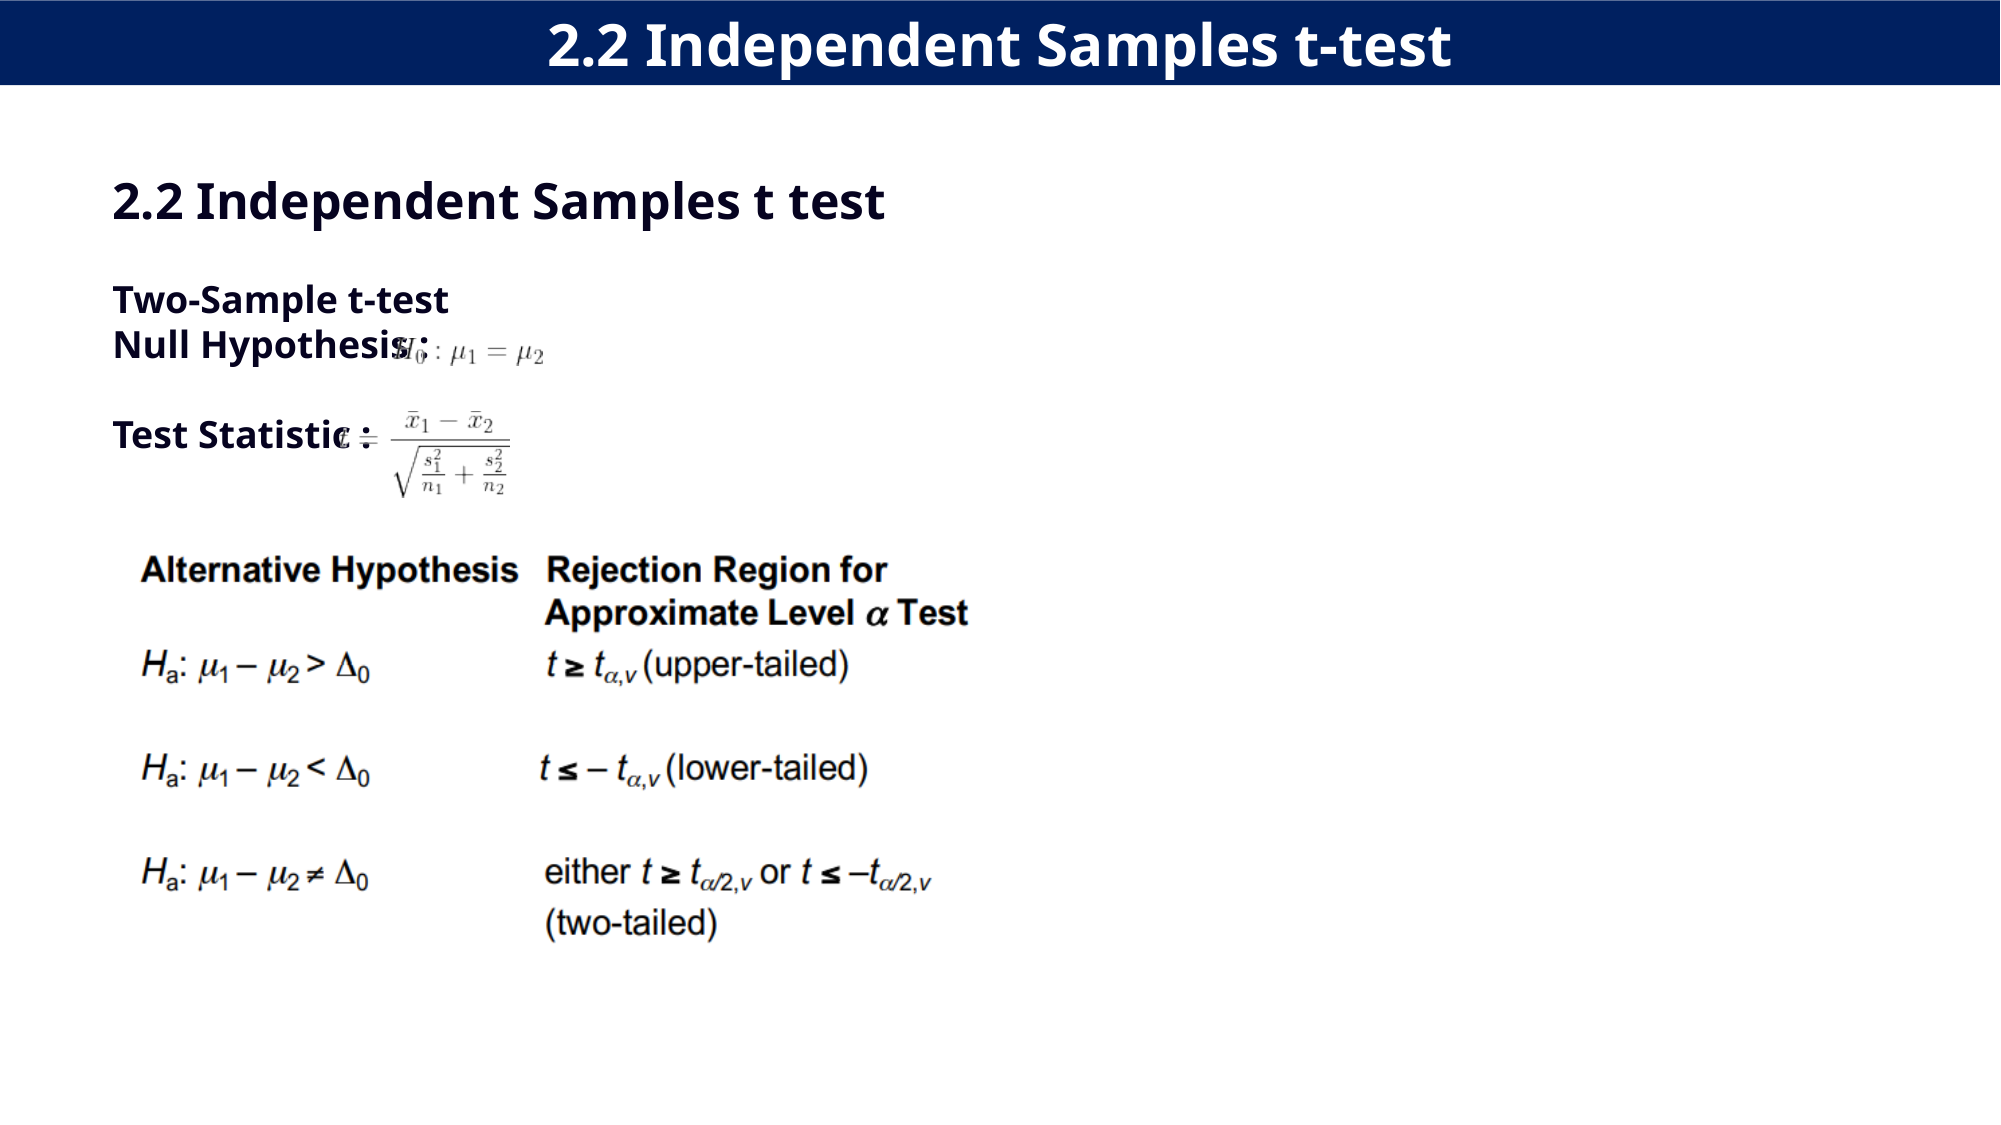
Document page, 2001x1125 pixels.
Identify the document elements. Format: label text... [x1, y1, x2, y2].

text_box Two-Sample t-test Null Hypothesis : Test Statistic : [97, 268, 1333, 509]
text_box 2.2 Independent Samples t test [97, 157, 1752, 237]
text_box 2.2 Independent Samples t-test [0, 0, 2000, 86]
picture [339, 411, 510, 498]
picture [392, 338, 543, 366]
picture [97, 524, 1102, 993]
